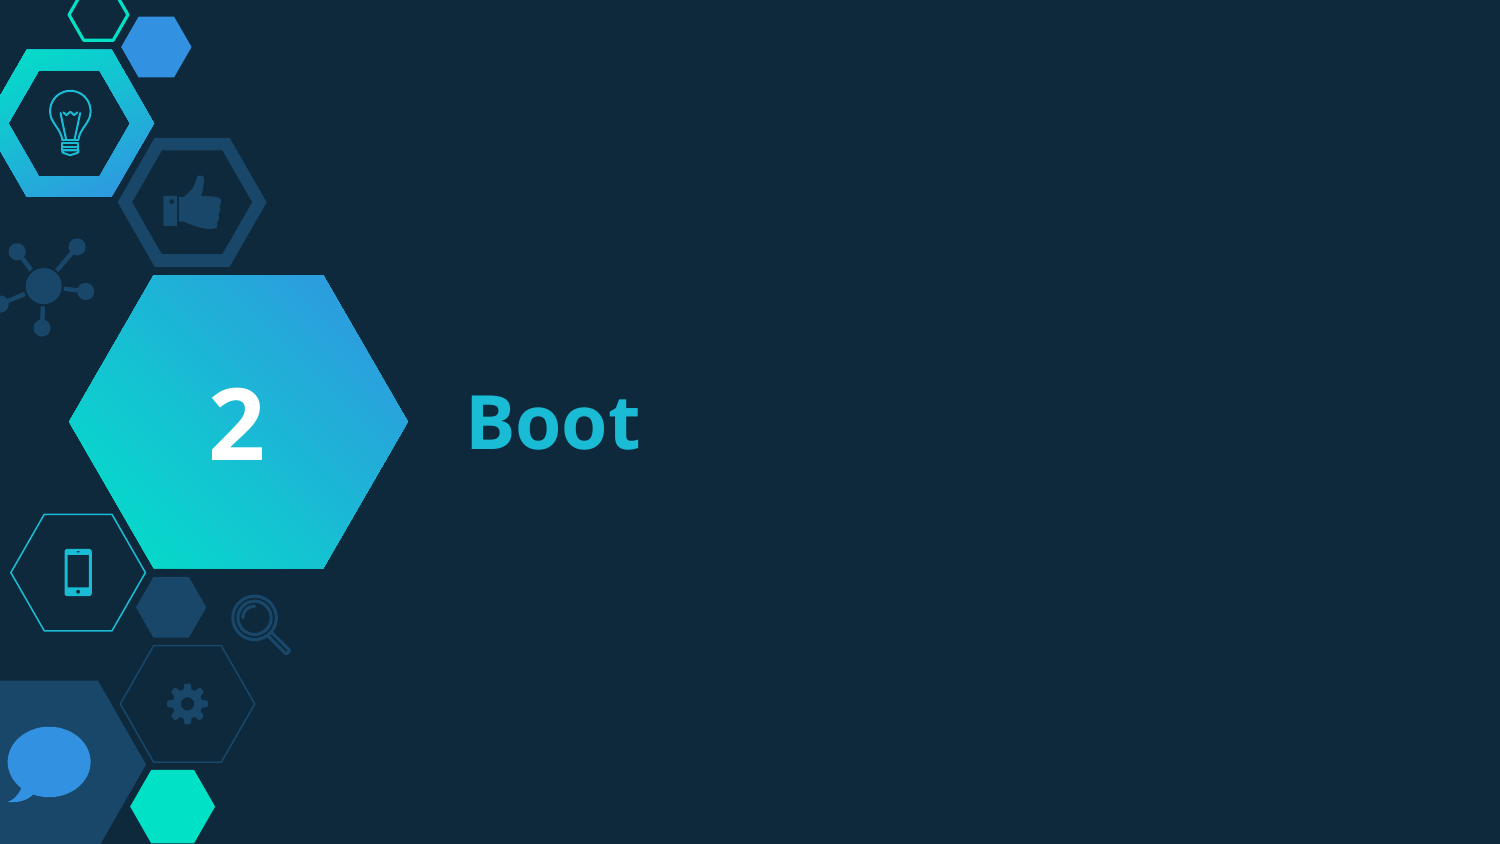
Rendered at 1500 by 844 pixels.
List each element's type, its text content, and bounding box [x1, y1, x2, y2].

text_box 2 [67, 274, 407, 566]
title Boot [450, 289, 1500, 480]
